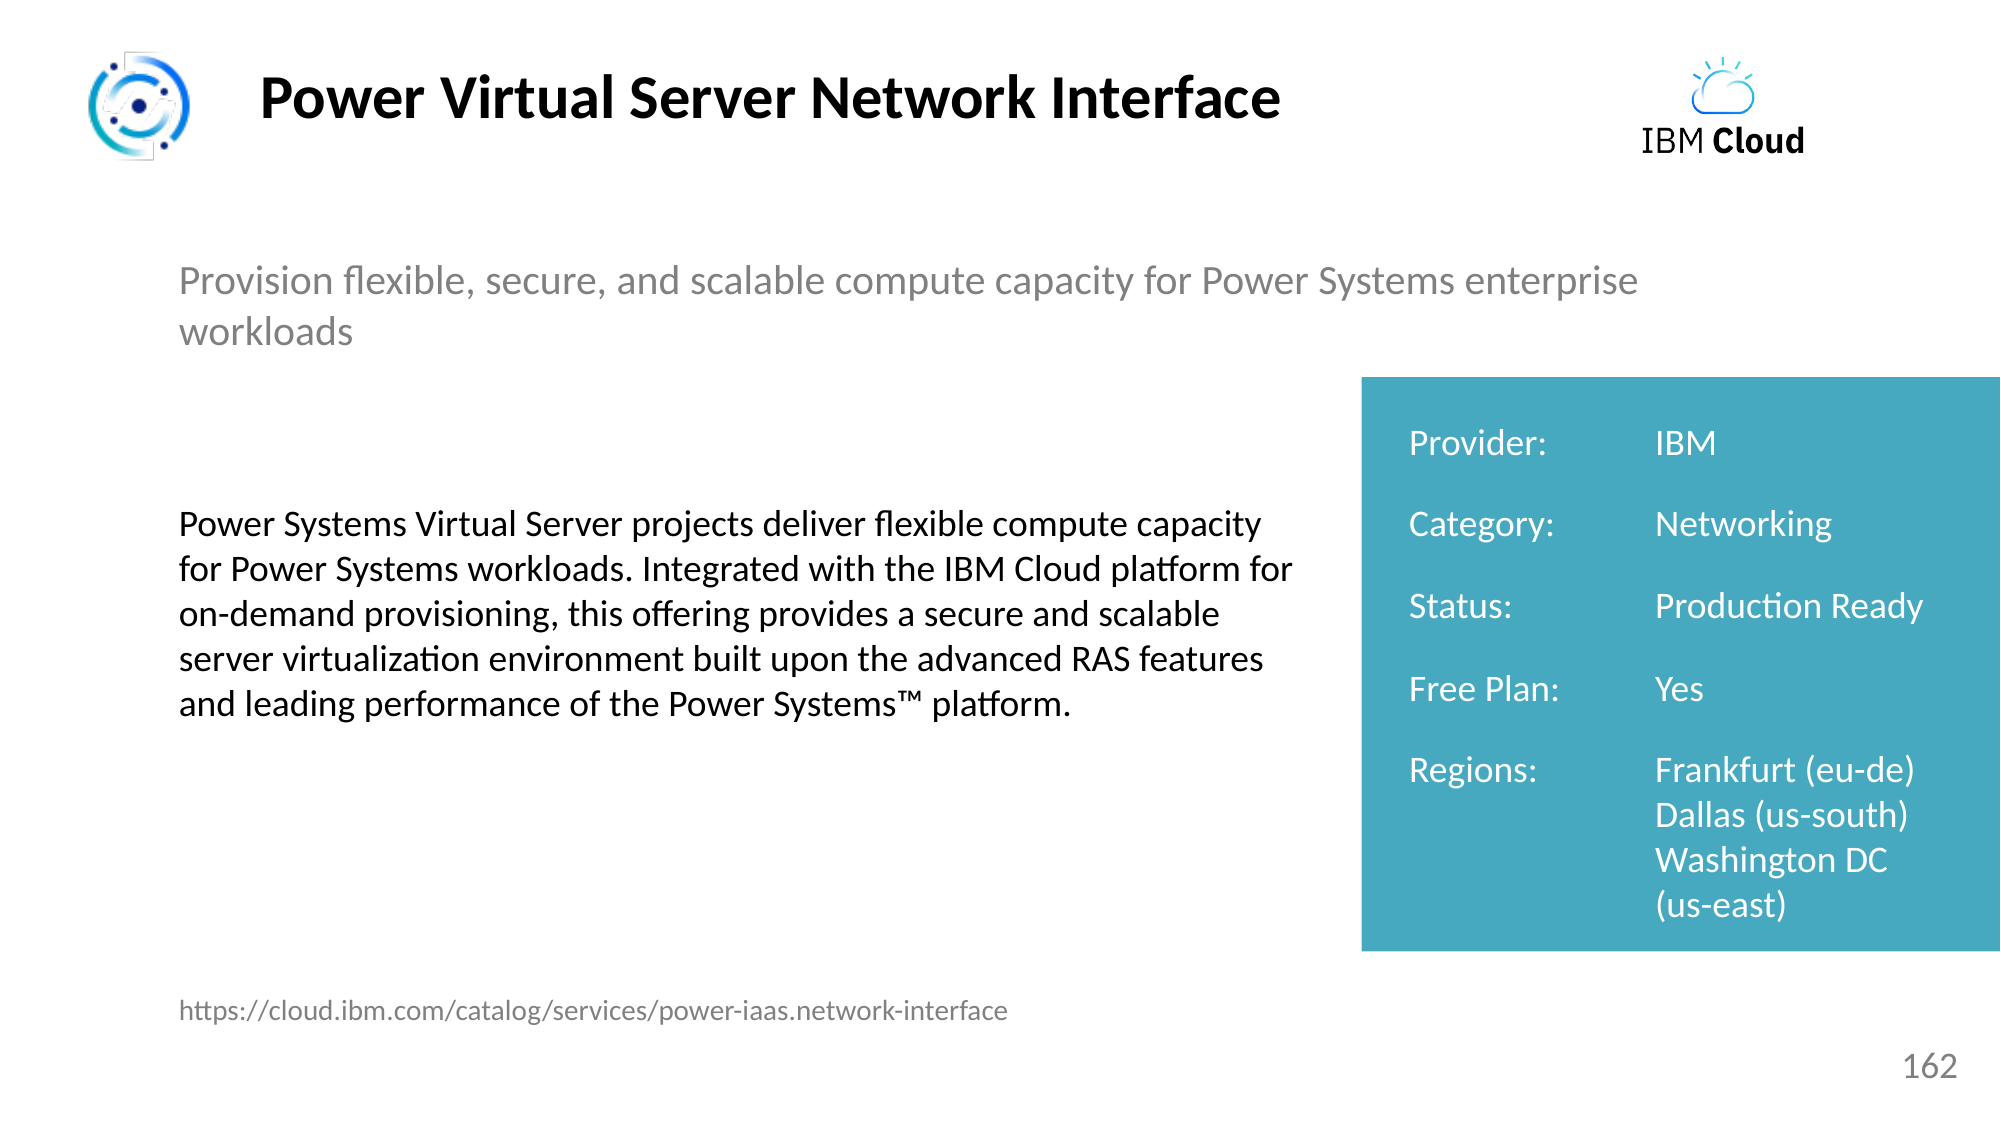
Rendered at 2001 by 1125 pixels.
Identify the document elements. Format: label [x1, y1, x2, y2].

picture [81, 48, 197, 165]
text_box [163, 246, 1805, 307]
picture [1640, 48, 1805, 165]
text_box [163, 492, 1313, 553]
text_box [246, 49, 1640, 110]
text_box [163, 984, 1805, 1045]
text_box [1886, 1033, 2000, 1067]
text_box [1361, 377, 2000, 952]
